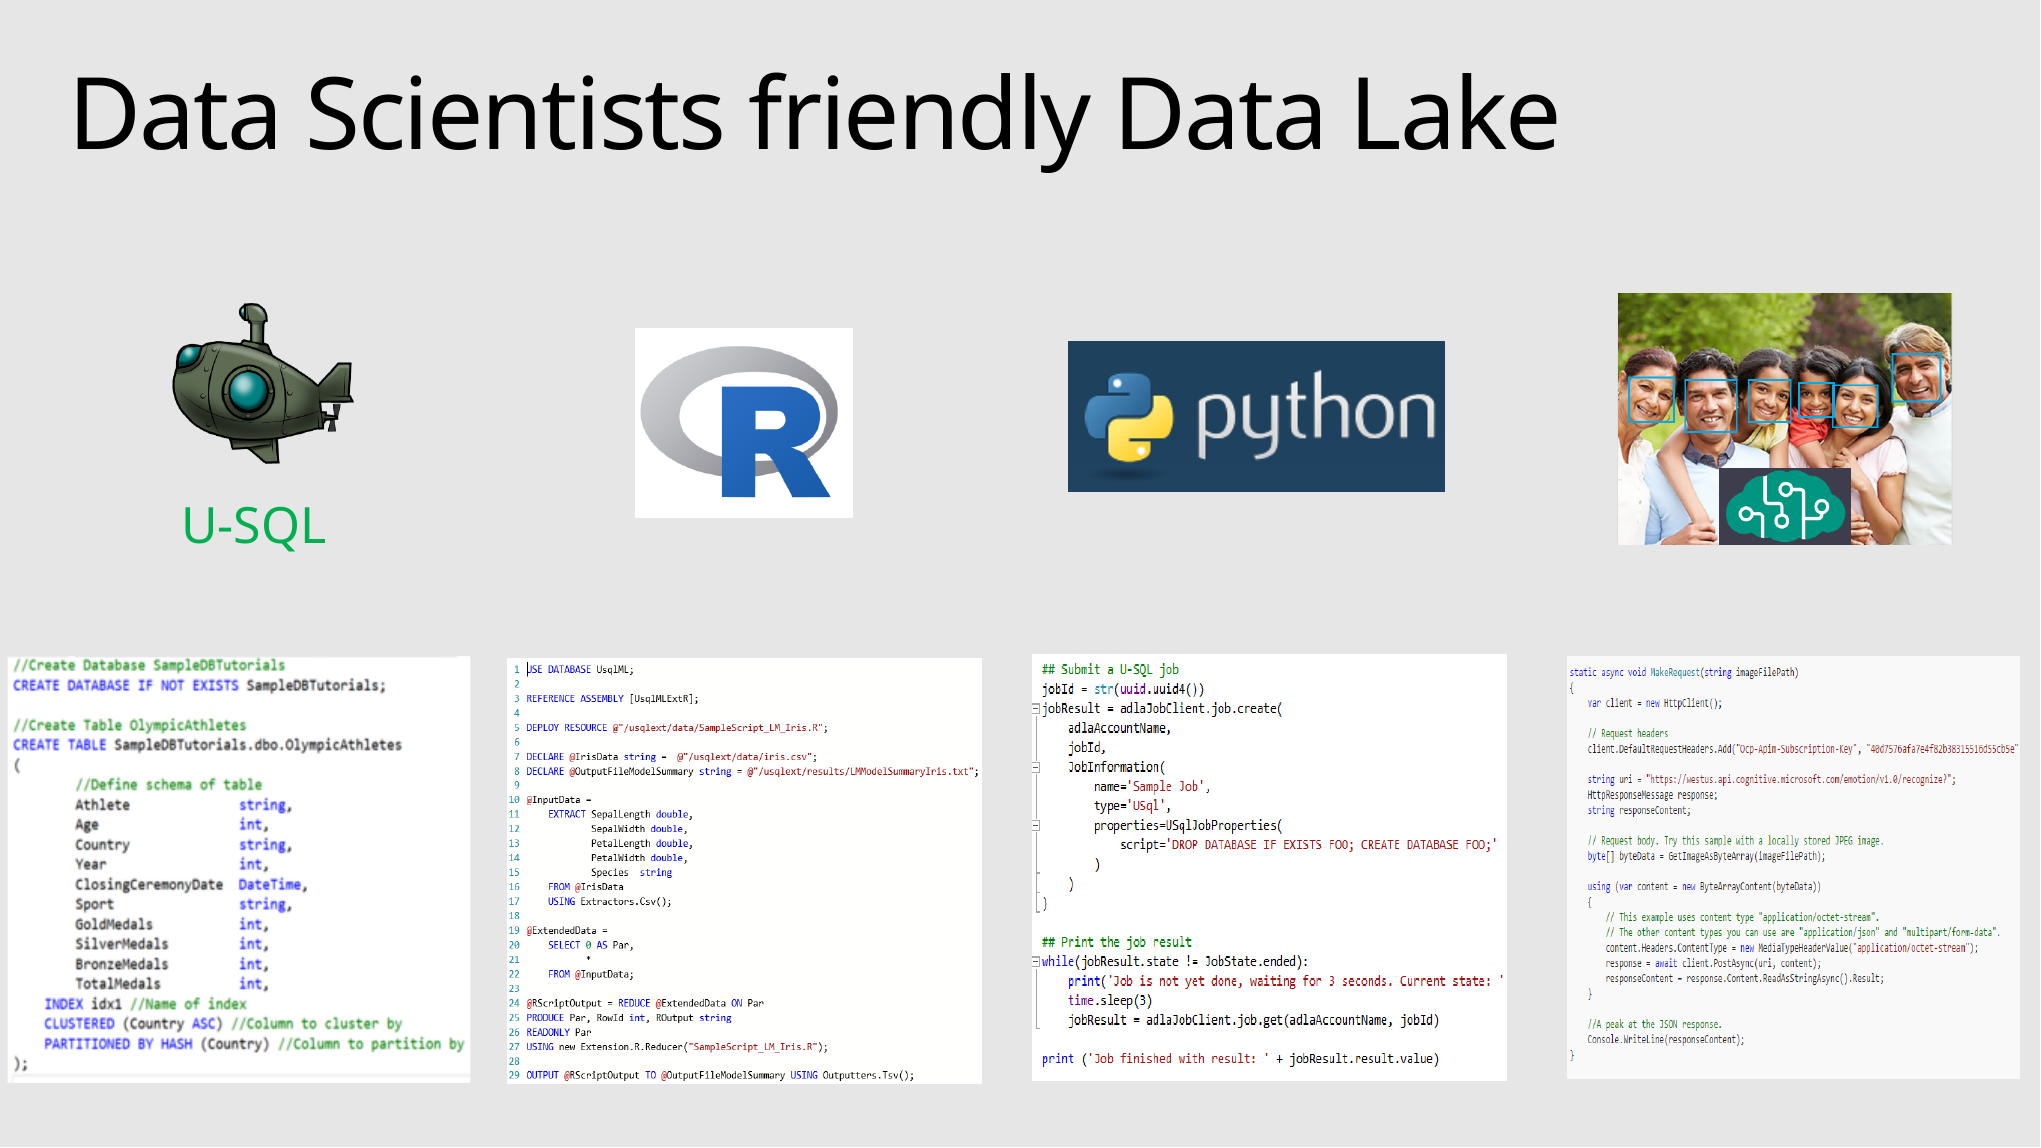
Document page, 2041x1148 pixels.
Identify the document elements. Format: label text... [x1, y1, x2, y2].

picture [635, 327, 854, 518]
picture [1566, 656, 2021, 1080]
title Data Scientists friendly Data Lake [45, 48, 1996, 199]
picture [1032, 654, 1507, 1082]
picture [157, 293, 370, 472]
picture [7, 656, 471, 1083]
picture [507, 657, 982, 1085]
picture [1617, 293, 1953, 545]
picture [1068, 340, 1446, 492]
text_box U-SQL [154, 485, 354, 561]
